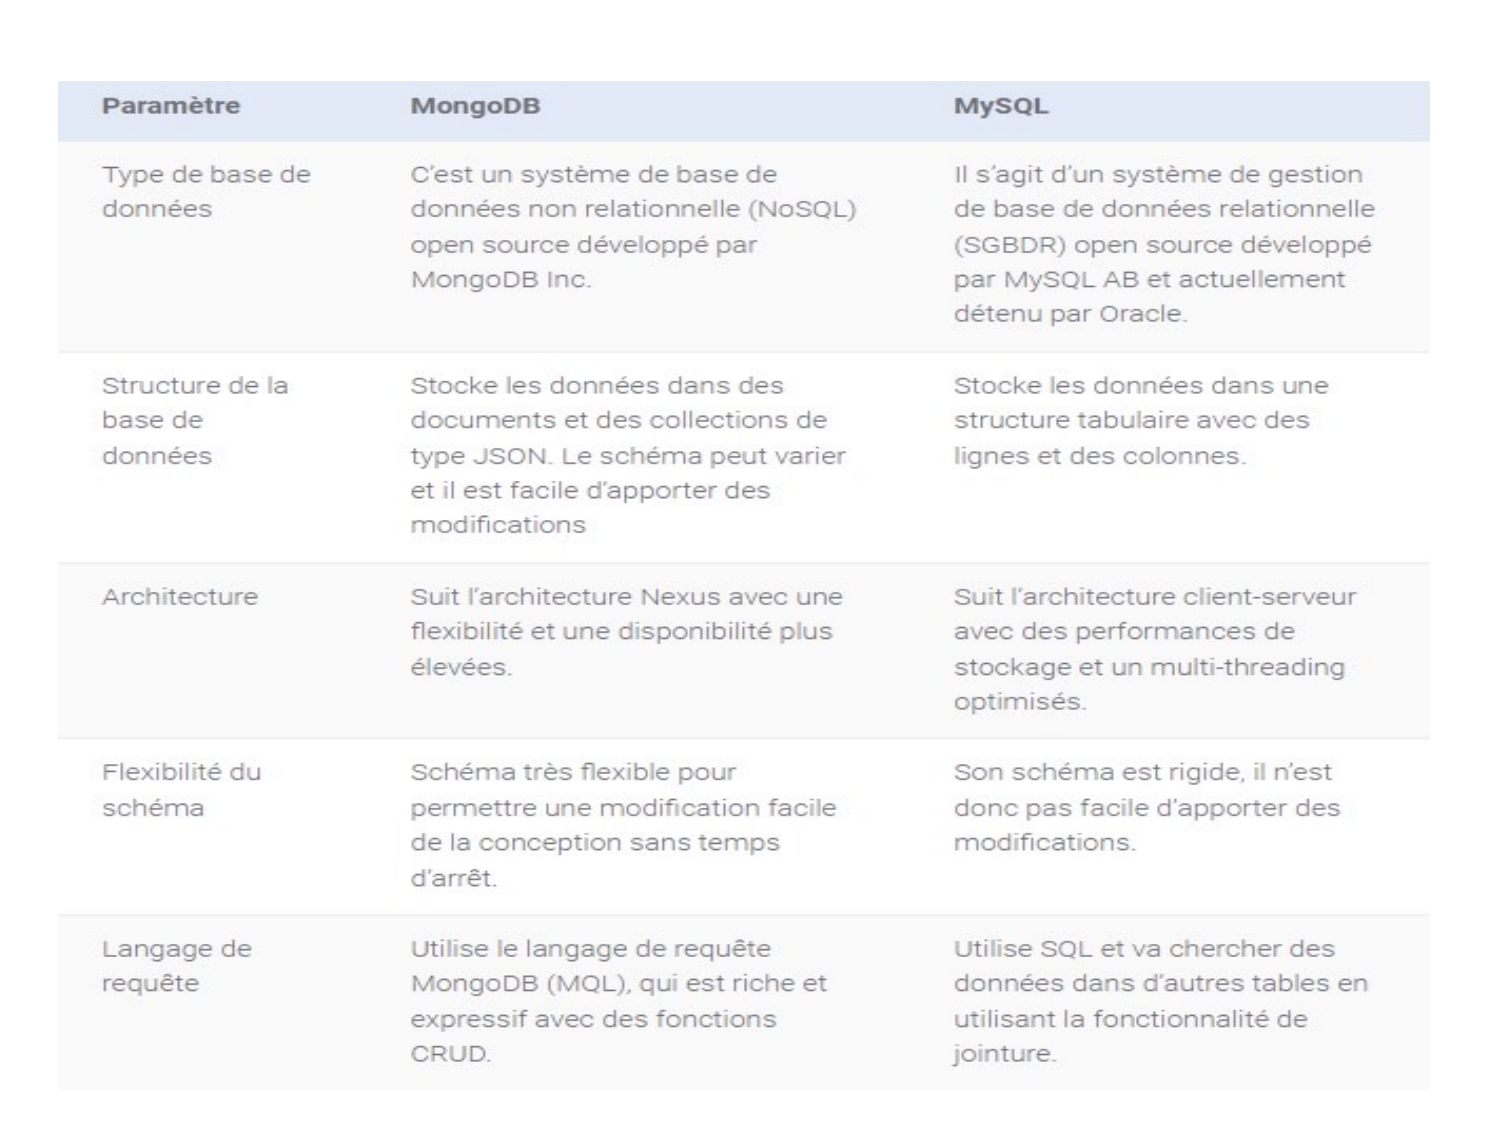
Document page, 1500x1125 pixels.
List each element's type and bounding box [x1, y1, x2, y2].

picture [58, 81, 1430, 1091]
